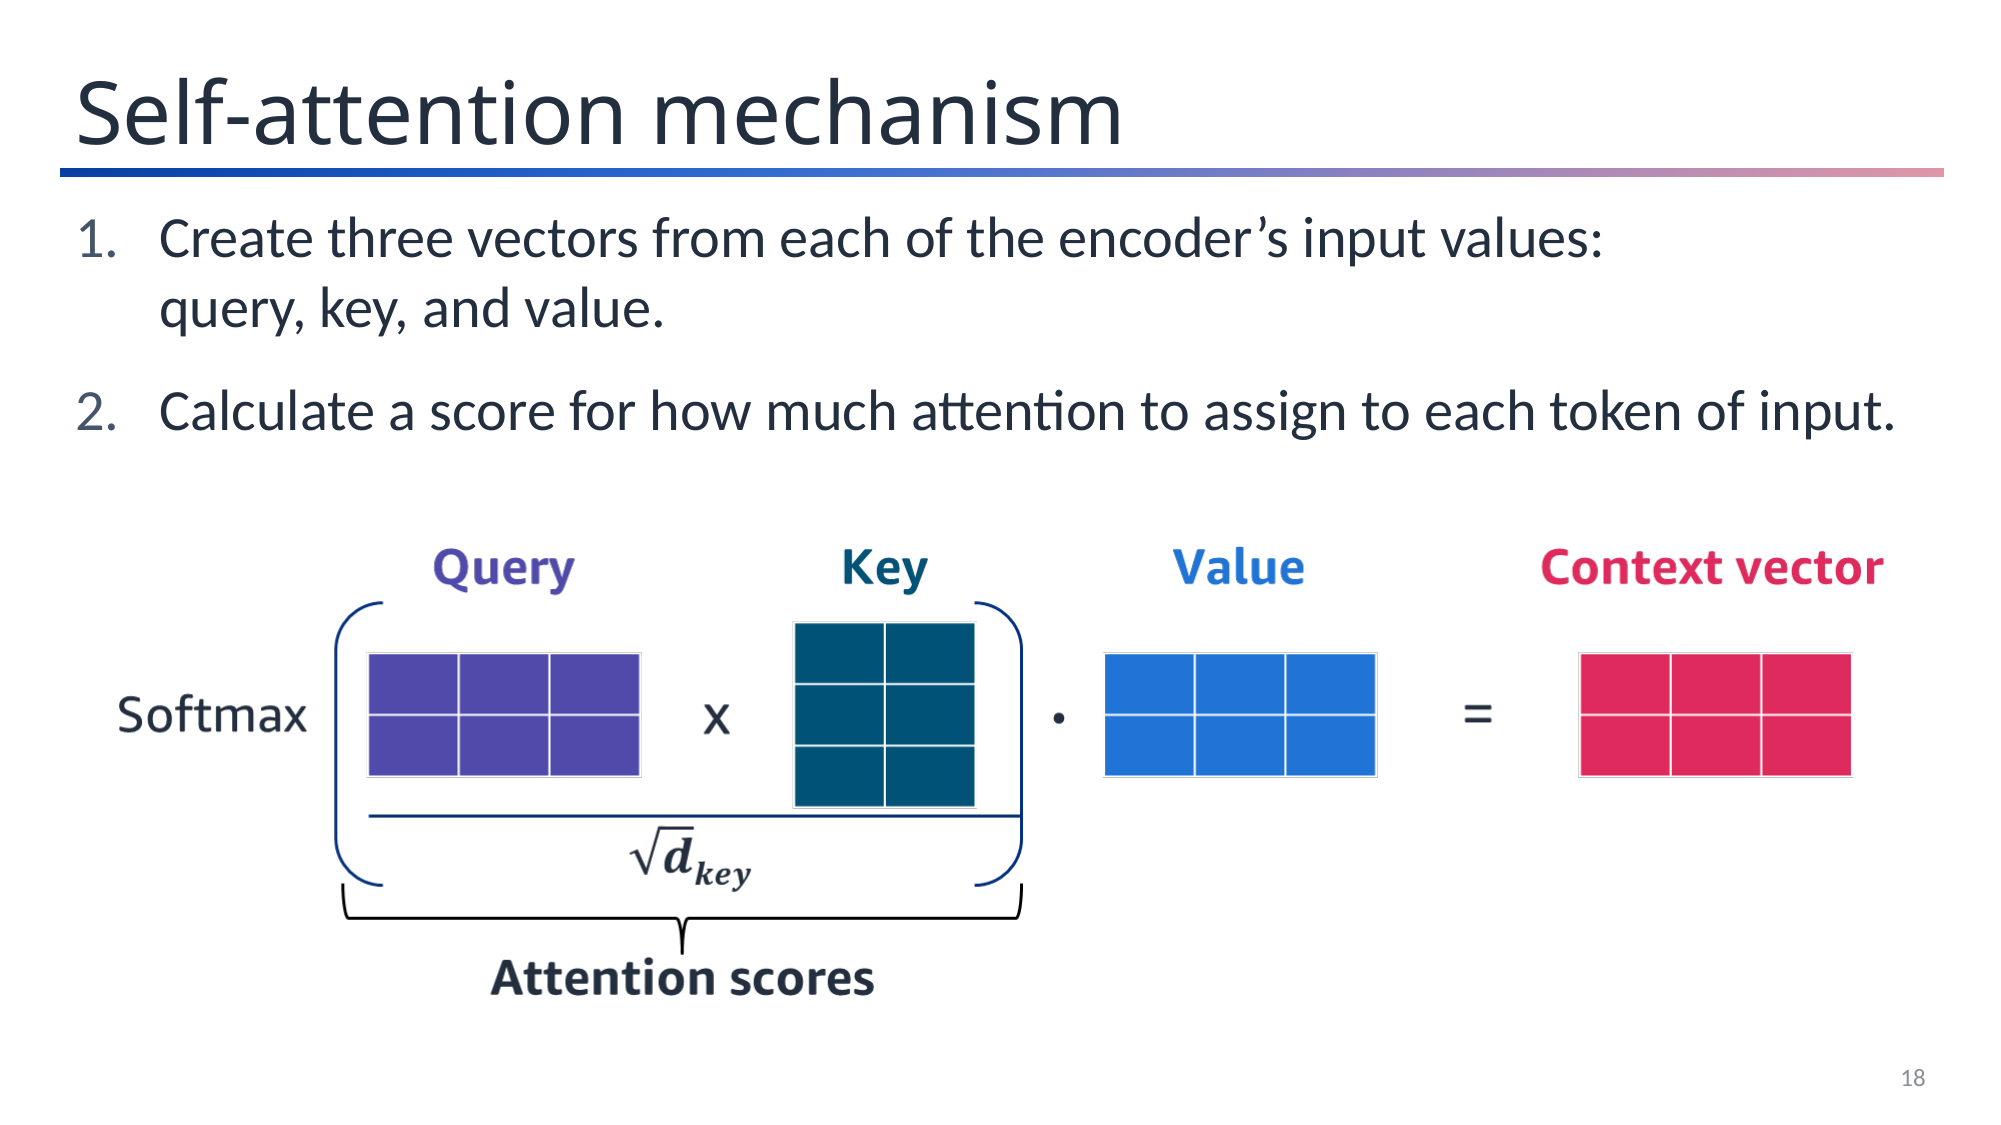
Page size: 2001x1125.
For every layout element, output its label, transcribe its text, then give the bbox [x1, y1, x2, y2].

picture [86, 521, 1914, 1038]
list Create three vectors from each of the encoder’s input values: query, key, and value. Calculate a score for how much attention to assign to each token of input. [60, 191, 1941, 1055]
title Self-attention mechanism [60, 49, 1941, 170]
picture [60, 168, 1944, 177]
slide_number 18 [1861, 1057, 1941, 1095]
